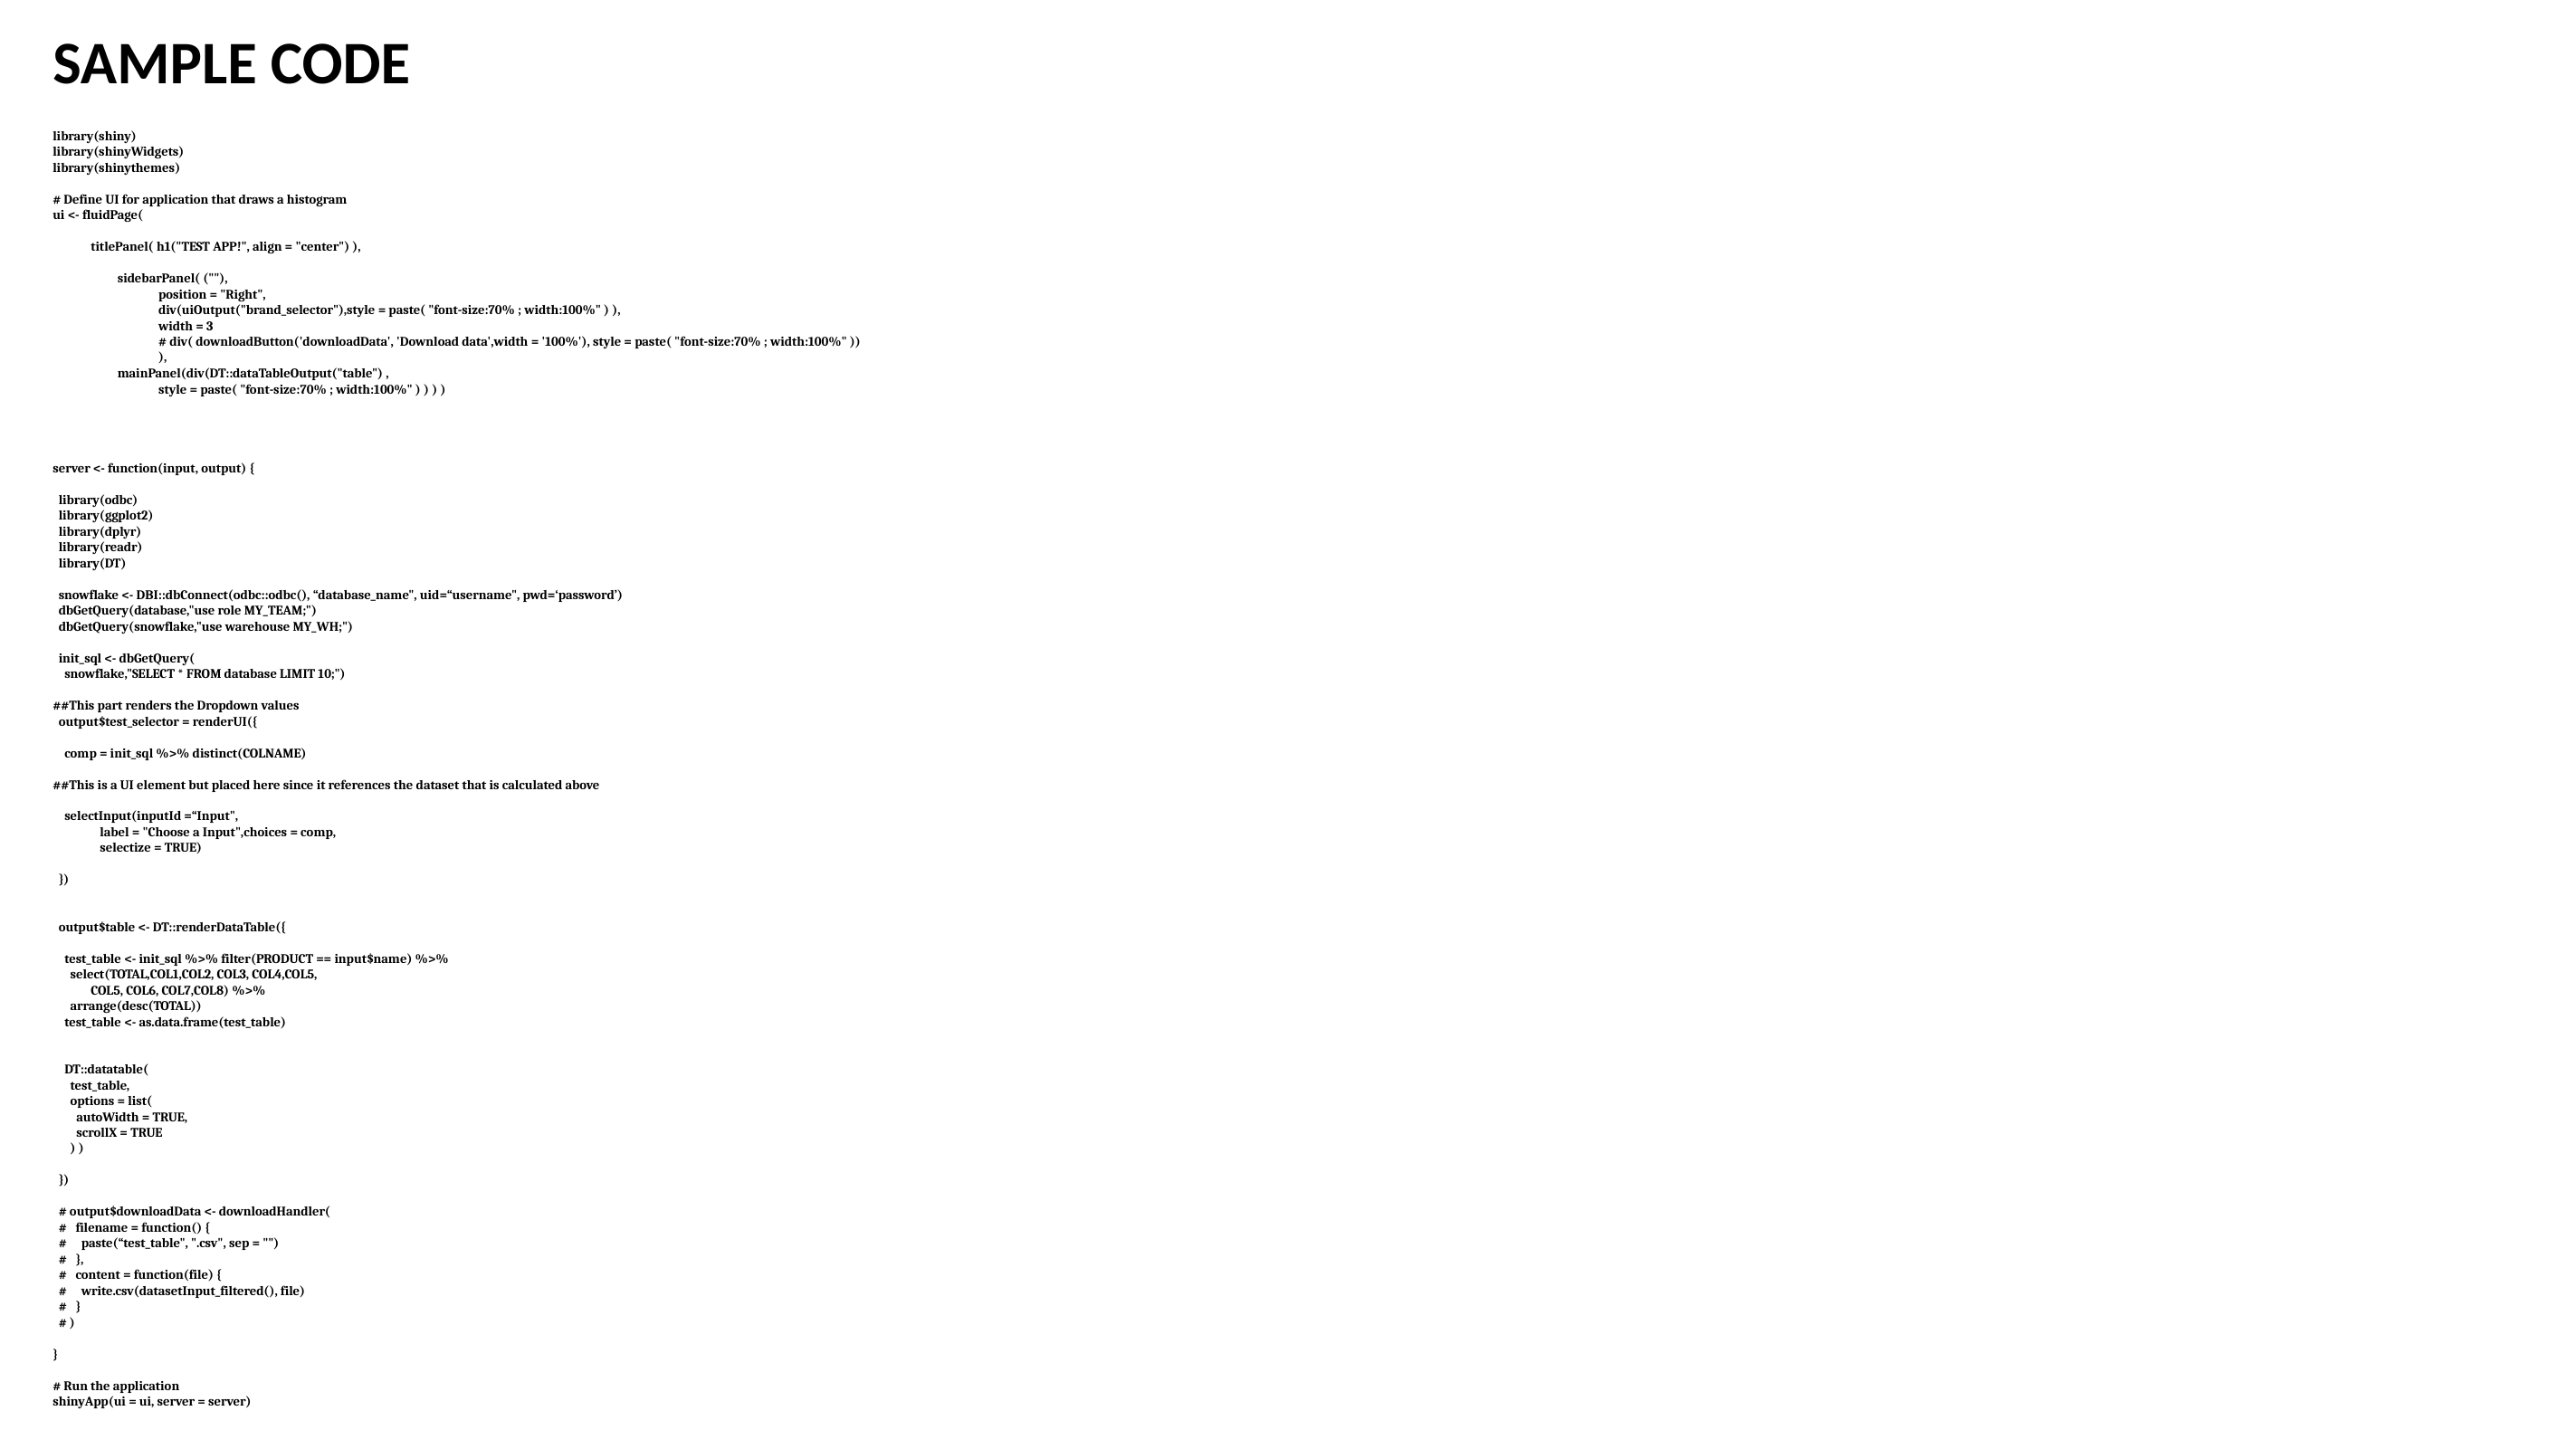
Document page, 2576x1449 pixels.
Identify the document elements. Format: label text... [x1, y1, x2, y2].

text_box SAMPLE CODE library(shiny) library(shinyWidgets) library(shinythemes) # Define UI for application that draws a histogram ui <- fluidPage( titlePanel( h1("TEST APP!", align = "center") ), sidebarPanel( (""), position = "Right", div(uiOutput("brand_selector"),style = paste( "font-size:70% ; width:100%" ) ), width = 3 # div( downloadButton('downloadData', 'Download data',width = '100%'), style = paste( "font-size:70% ; width:100%" )) ), mainPanel(div(DT::dataTableOutput("table") , style = paste( "font-size:70% ; width:100%" ) ) ) ) server <- function(input, output) { library(odbc) library(ggplot2) library(dplyr) library(readr) library(DT) snowflake <- DBI::dbConnect(odbc::odbc(), “database_name", uid=“username", pwd=‘password’) dbGetQuery(database,"use role MY_TEAM;") dbGetQuery(snowflake,"use warehouse MY_WH;") init_sql <- dbGetQuery( snowflake,"SELECT * FROM database LIMIT 10;") ##This part renders the Dropdown values output$test_selector = renderUI({ comp = init_sql %>% distinct(COLNAME) ##This is a UI element but placed here since it references the dataset that is calculated above selectInput(inputId =“Input", label = "Choose a Input",choices = comp, selectize = TRUE) }) output$table <- DT::renderDataTable({ test_table <- init_sql %>% filter(PRODUCT == input$name) %>% select(TOTAL,COL1,COL2, COL3, COL4,COL5, COL5, COL6, COL7,COL8) %>% arrange(desc(TOTAL)) test_table <- as.data.frame(test_table) DT::datatable( test_table, options = list( autoWidth = TRUE, scrollX = TRUE ) ) }) # output$downloadData <- downloadHandler( # filename = function() { # paste(“test_table", ".csv", sep = "") # }, # content = function(file) { # write.csv(datasetInput_filtered(), file) # } # ) } # Run the application shinyApp(ui = ui, server = server) [44, 0, 2576, 1435]
